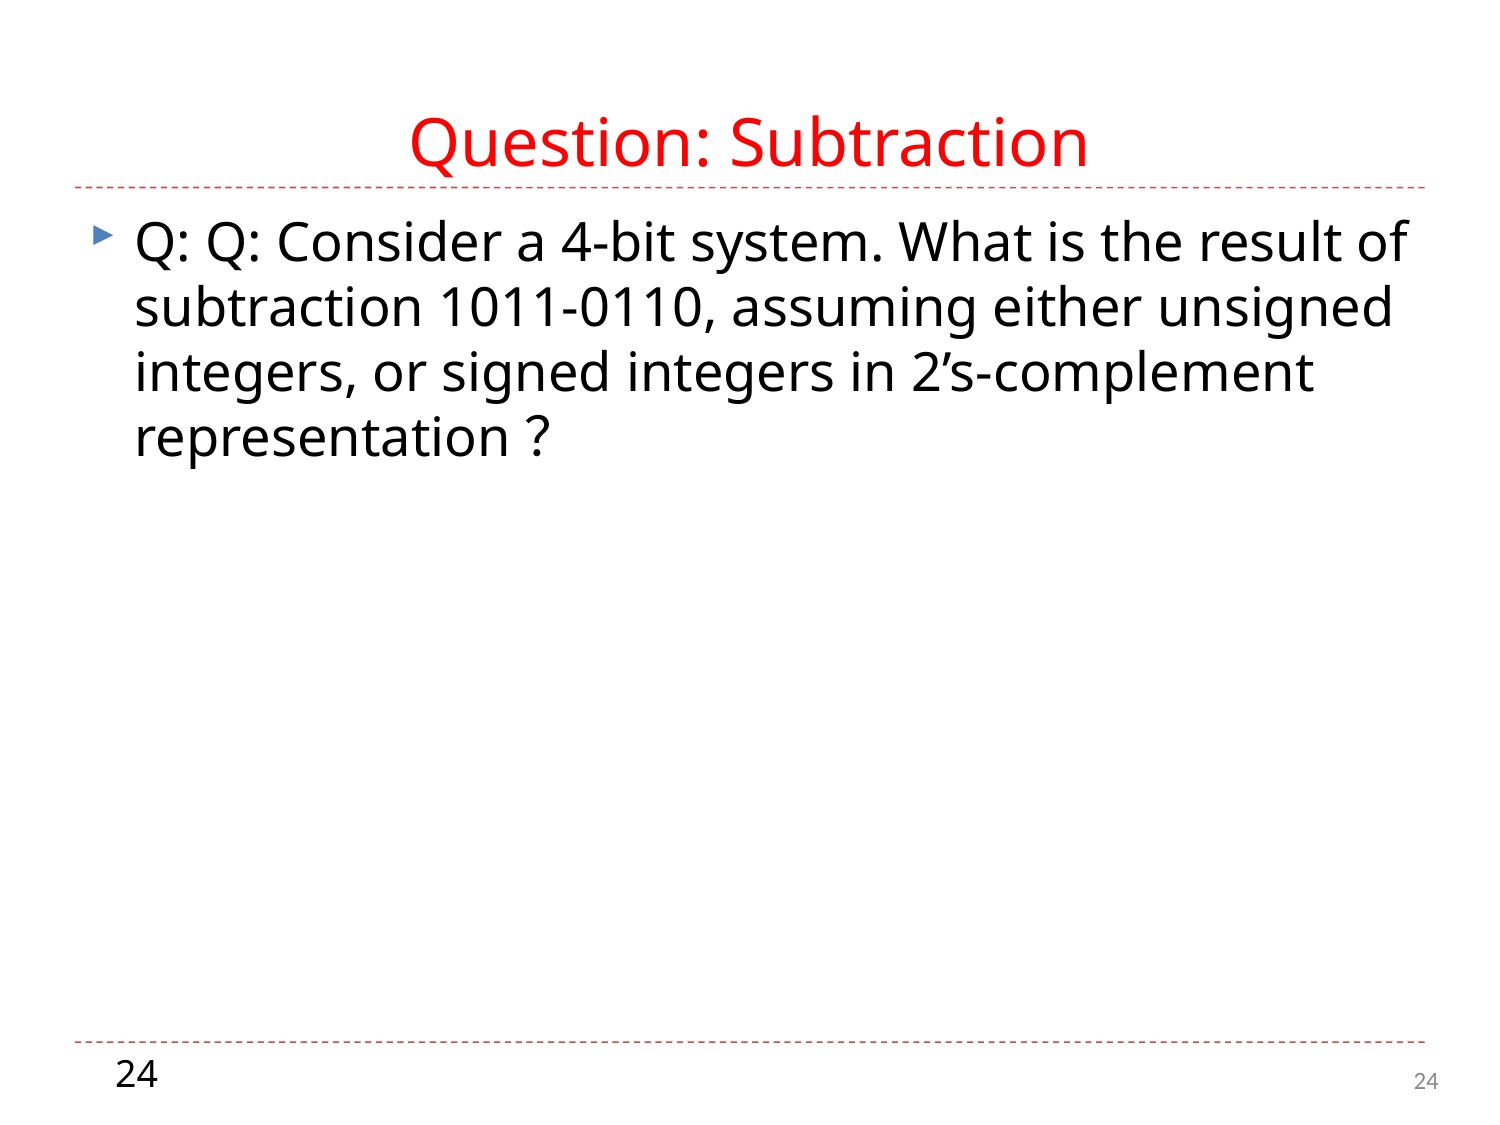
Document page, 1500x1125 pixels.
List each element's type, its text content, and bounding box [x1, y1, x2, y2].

slide_number 24 [100, 1042, 426, 1103]
list Q: Q: Consider a 4-bit system. What is the result of subtraction 1011-0110, assuming either unsigned integers, or signed integers in 2’s-complement representation？ [75, 200, 1425, 1010]
title Question: Subtraction [75, 24, 1425, 188]
